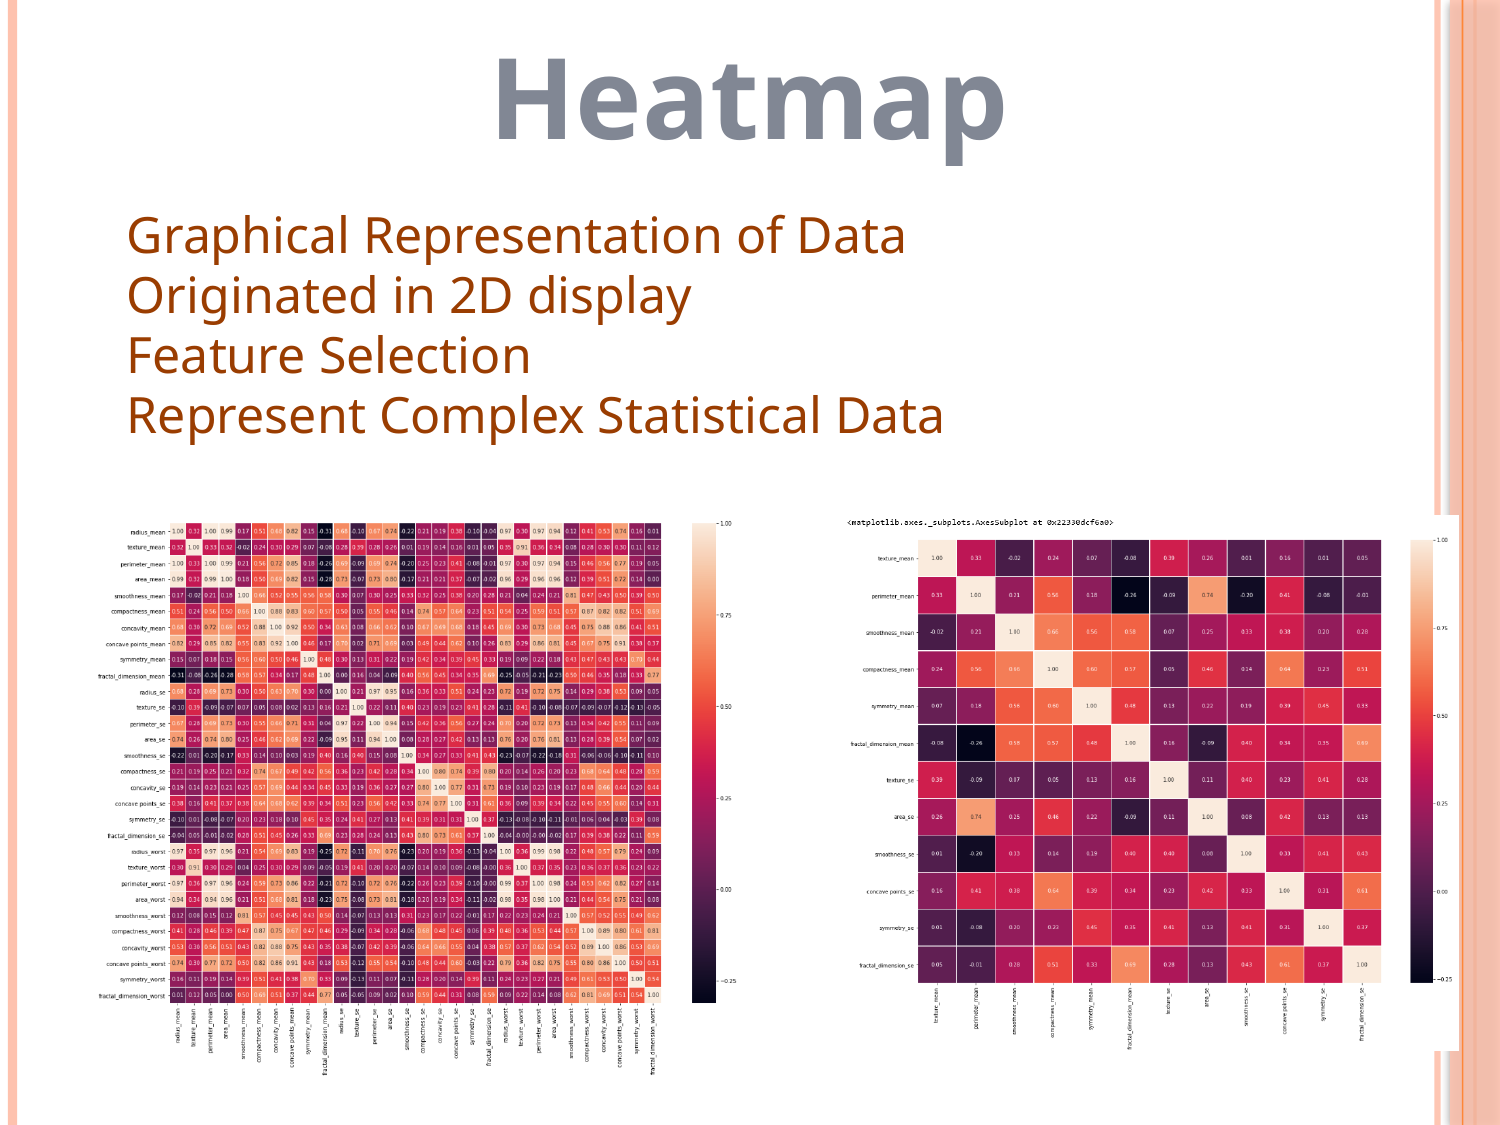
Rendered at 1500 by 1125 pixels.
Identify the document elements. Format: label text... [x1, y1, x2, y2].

picture [87, 515, 751, 1083]
text_box Graphical Representation of Data Originated in 2D display Feature Selection Represent Complex Statistical Data [112, 196, 1500, 451]
text_box Heatmap [474, 19, 1024, 170]
picture [843, 514, 1460, 1051]
